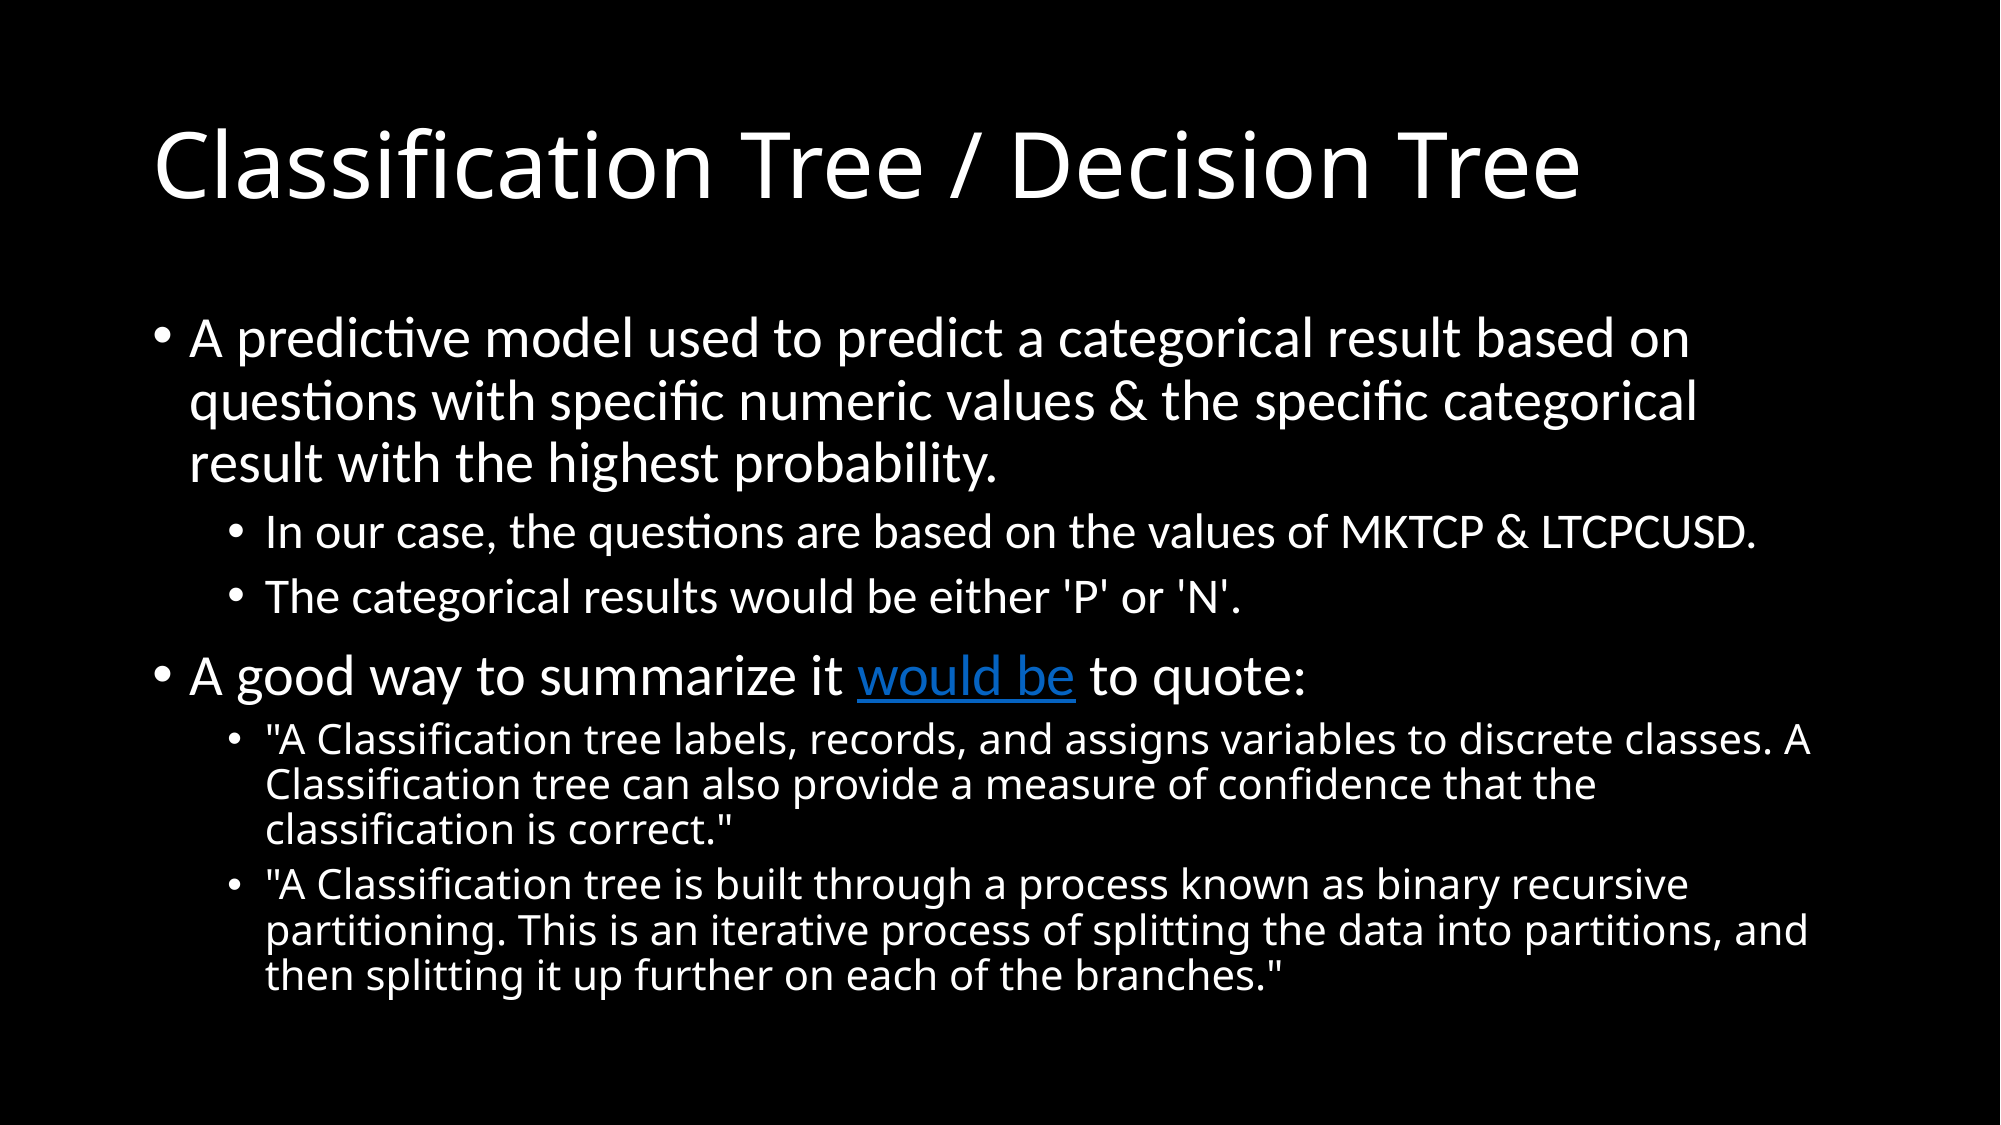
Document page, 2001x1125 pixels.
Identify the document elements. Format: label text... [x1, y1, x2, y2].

list A predictive model used to predict a categorical result based on questions with specific numeric values & the specific categorical result with the highest probability. In our case, the questions are based on the values of MKTCP & LTCPCUSD. The categorical results would be either 'P' or 'N'. A good way to summarize it would be to quote: "A Classification tree labels, records, and assigns variables to discrete classes. A Classification tree can also provide a measure of confidence that the classification is correct." "A Classification tree is built through a process known as binary recursive partitioning. This is an iterative process of splitting the data into partitions, and then splitting it up further on each of the branches." [137, 299, 1863, 1014]
title Classification Tree / Decision Tree [137, 59, 1863, 278]
